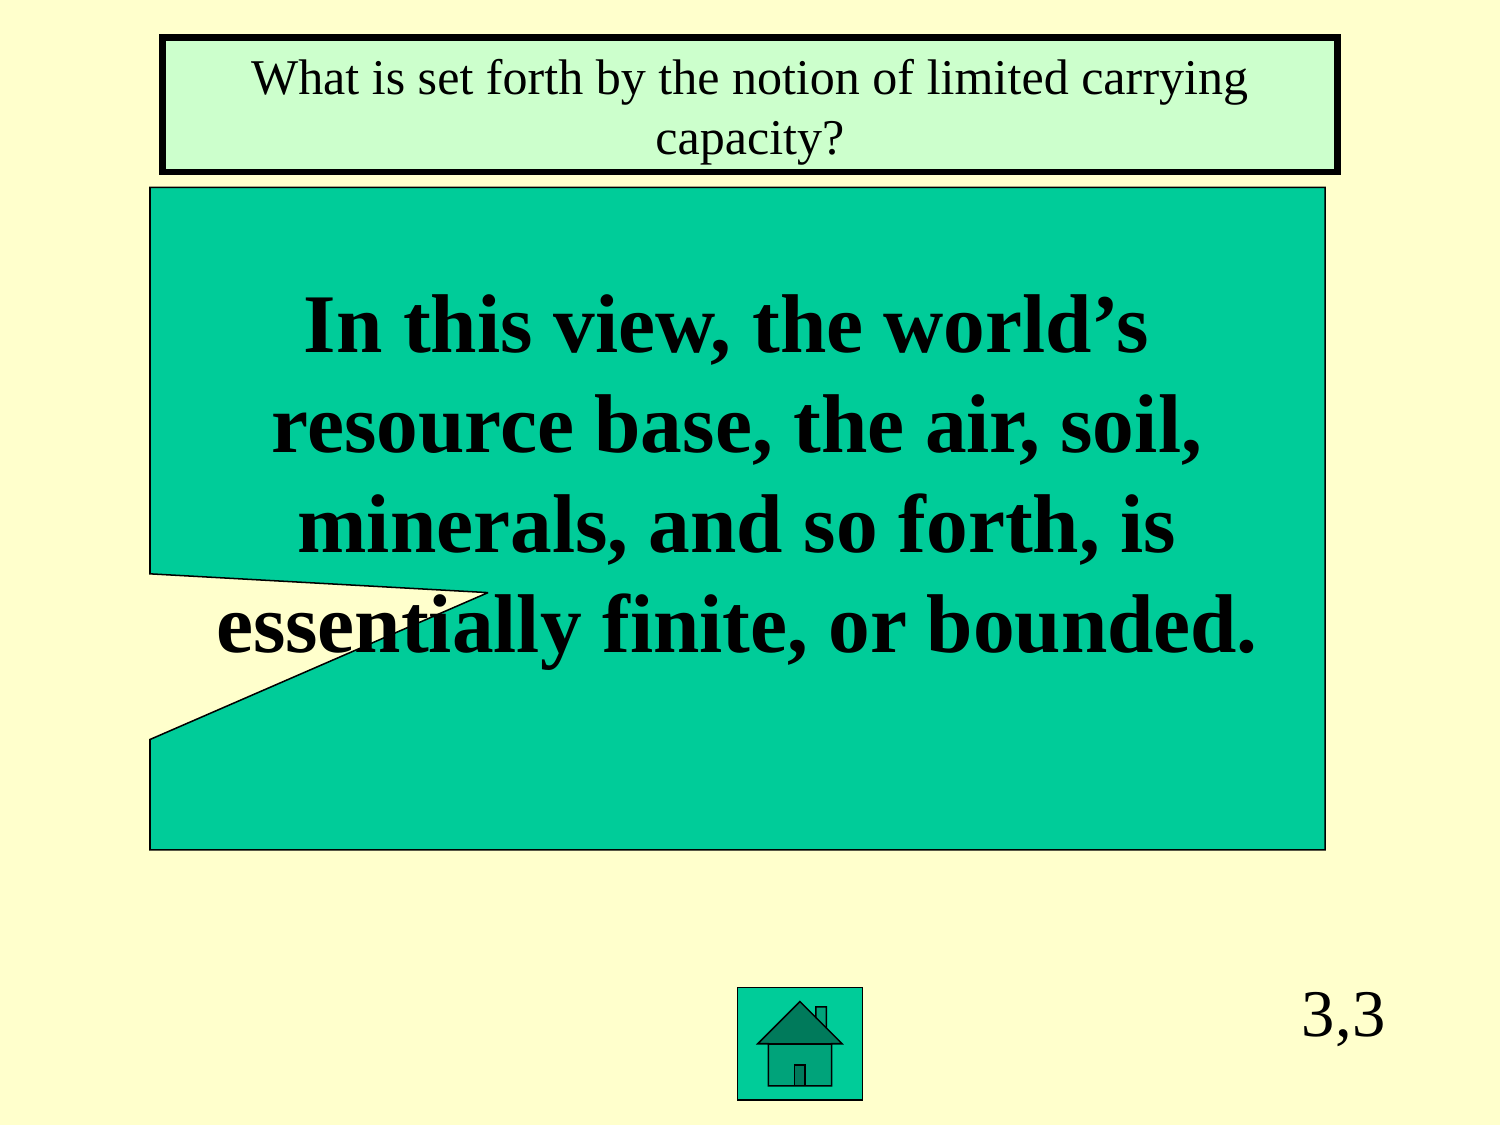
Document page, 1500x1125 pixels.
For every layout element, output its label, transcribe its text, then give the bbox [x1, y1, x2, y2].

text_box In this view, the world’s resource base, the air, soil, minerals, and so forth, is essentially finite, or bounded. [150, 187, 1326, 850]
text_box What is set forth by the notion of limited carrying capacity? [162, 37, 1338, 173]
subtitle 3,3 [1187, 962, 1500, 1125]
text_box [737, 987, 863, 1101]
